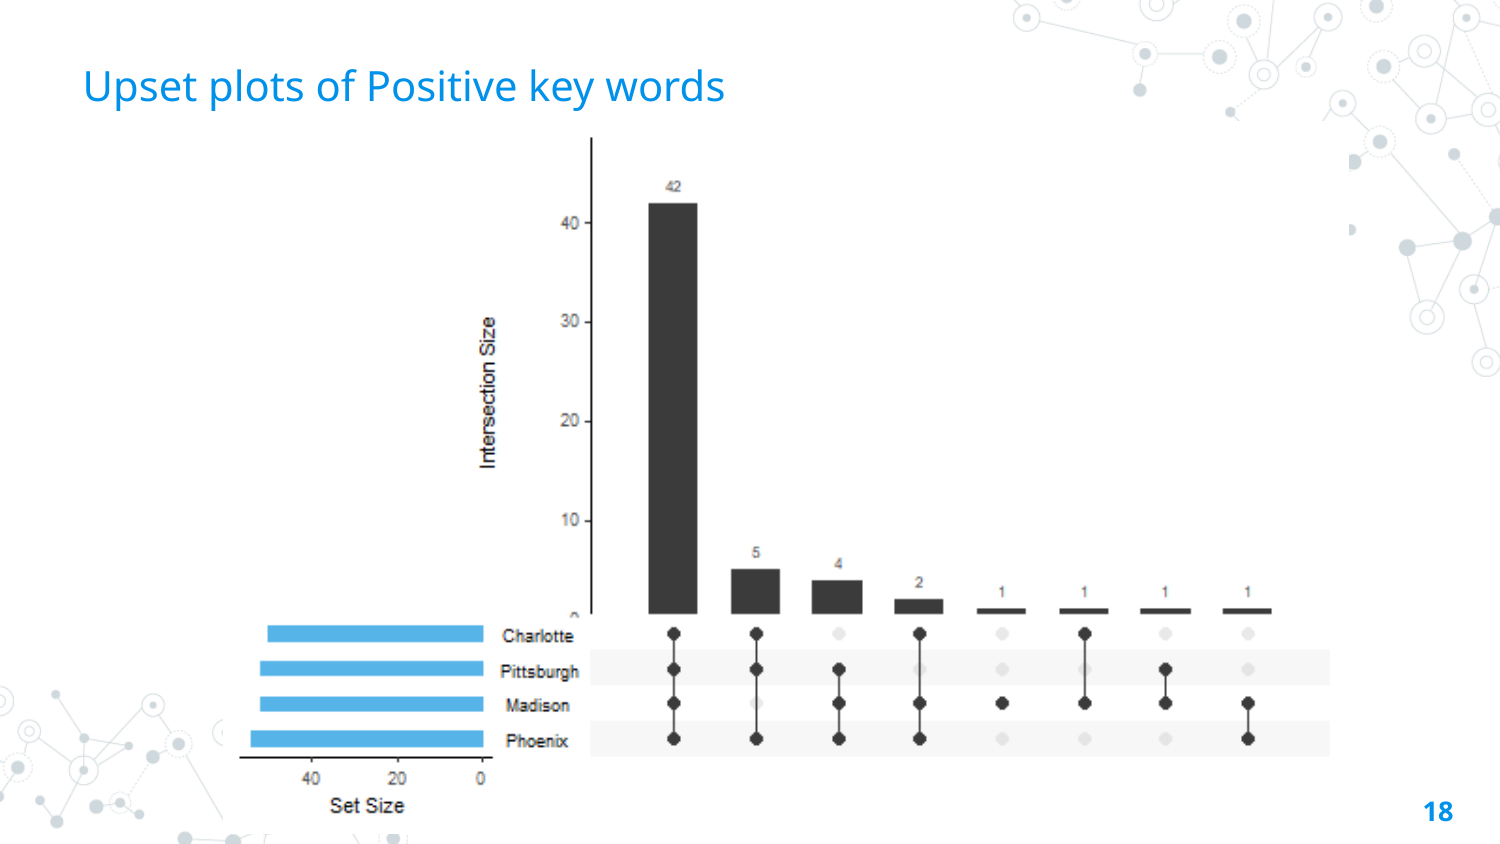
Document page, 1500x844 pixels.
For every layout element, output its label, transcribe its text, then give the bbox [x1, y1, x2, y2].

slide_number 18 [1378, 779, 1469, 844]
picture [0, 0, 1500, 844]
title Upset plots of Positive key words [67, 9, 1310, 125]
